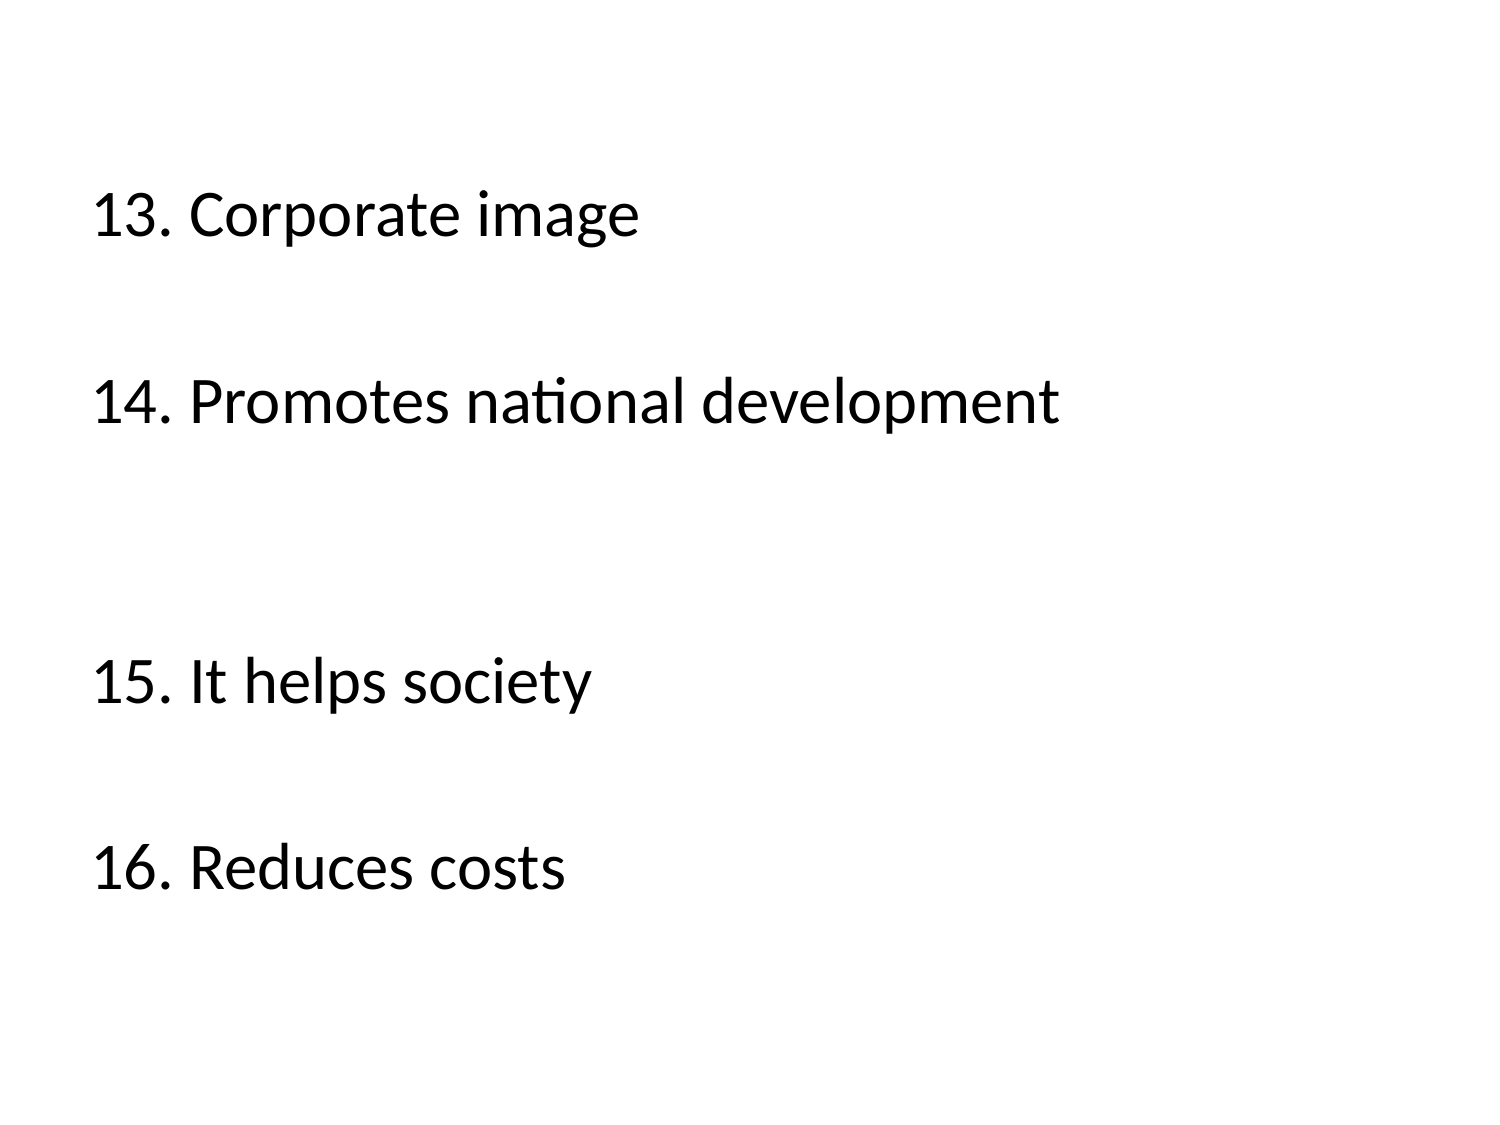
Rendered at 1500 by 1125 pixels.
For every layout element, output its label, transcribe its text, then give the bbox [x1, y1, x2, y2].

list 13. Corporate image 14. Promotes national development 15. It helps society 16. Reduces costs [75, 162, 1425, 1005]
